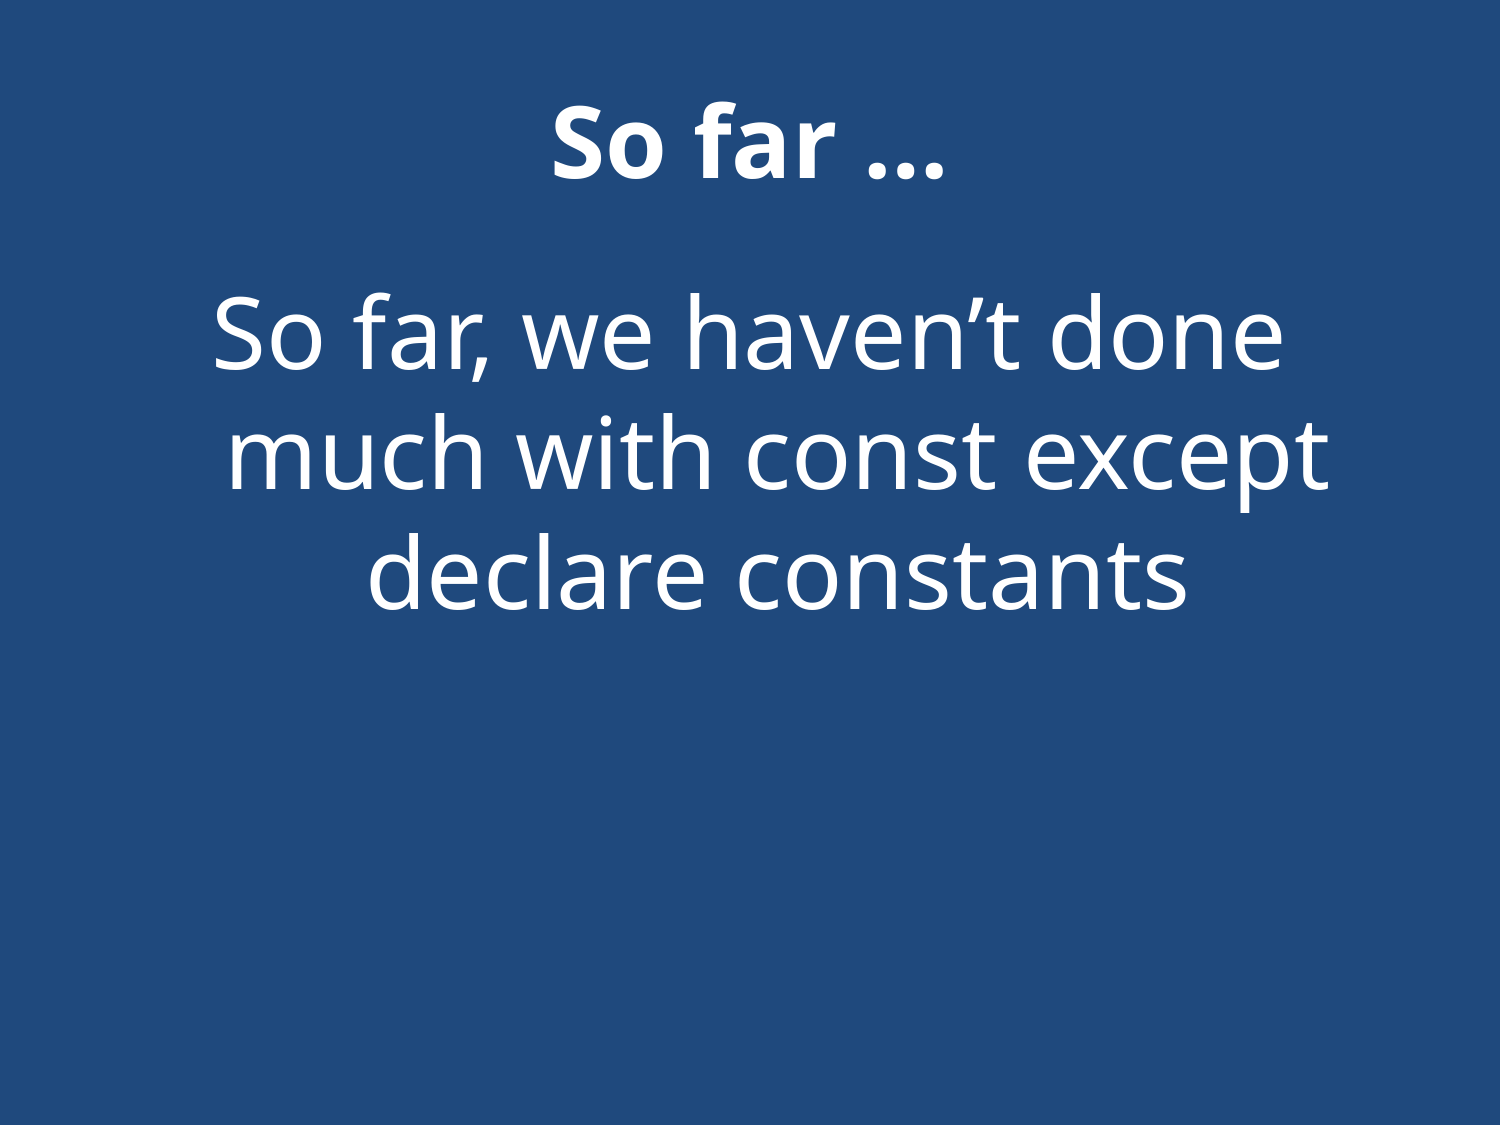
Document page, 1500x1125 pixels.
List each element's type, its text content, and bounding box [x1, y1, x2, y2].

title So far … [75, 45, 1425, 233]
list So far, we haven’t done much with const except declare constants [75, 262, 1425, 1005]
